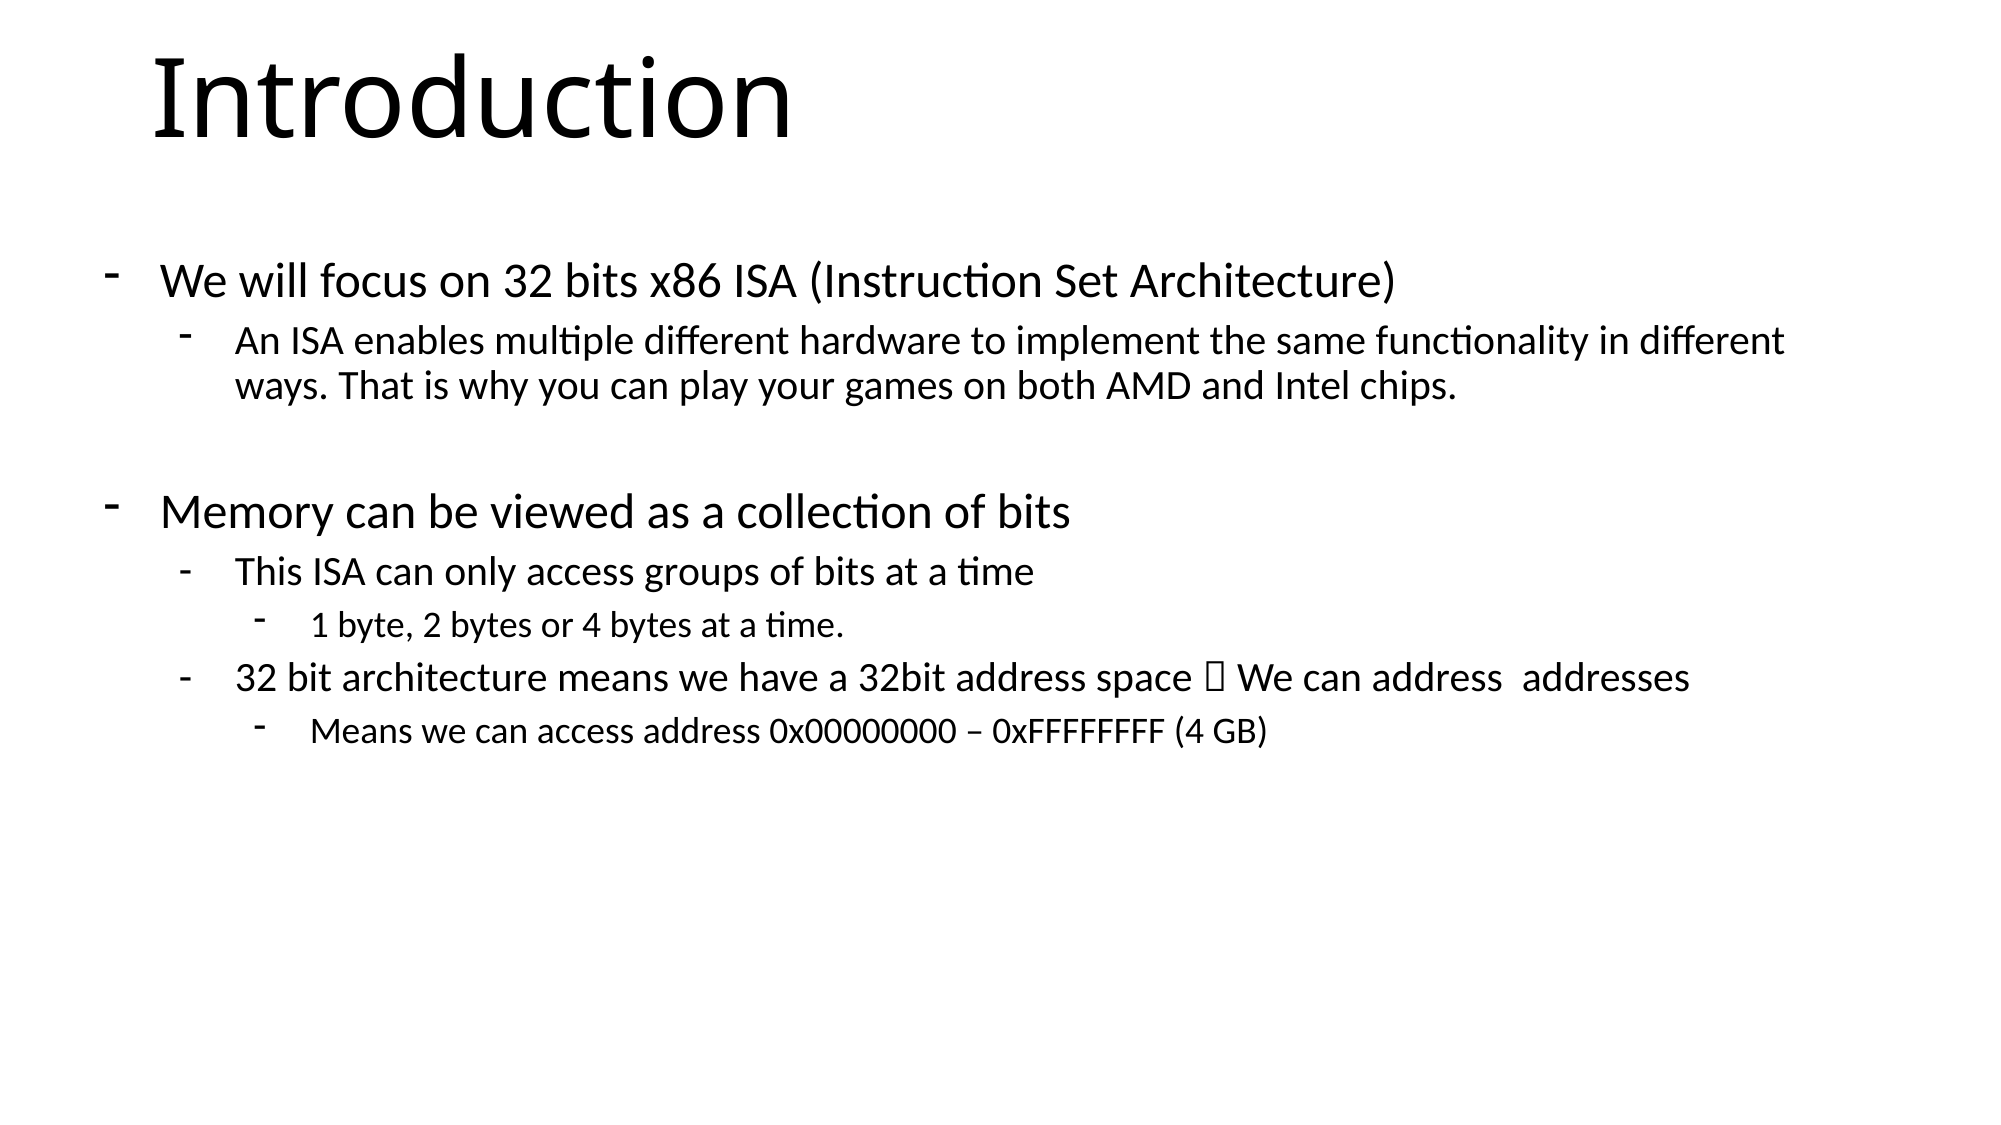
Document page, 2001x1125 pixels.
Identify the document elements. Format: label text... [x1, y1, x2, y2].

title Introduction [136, 35, 1862, 170]
